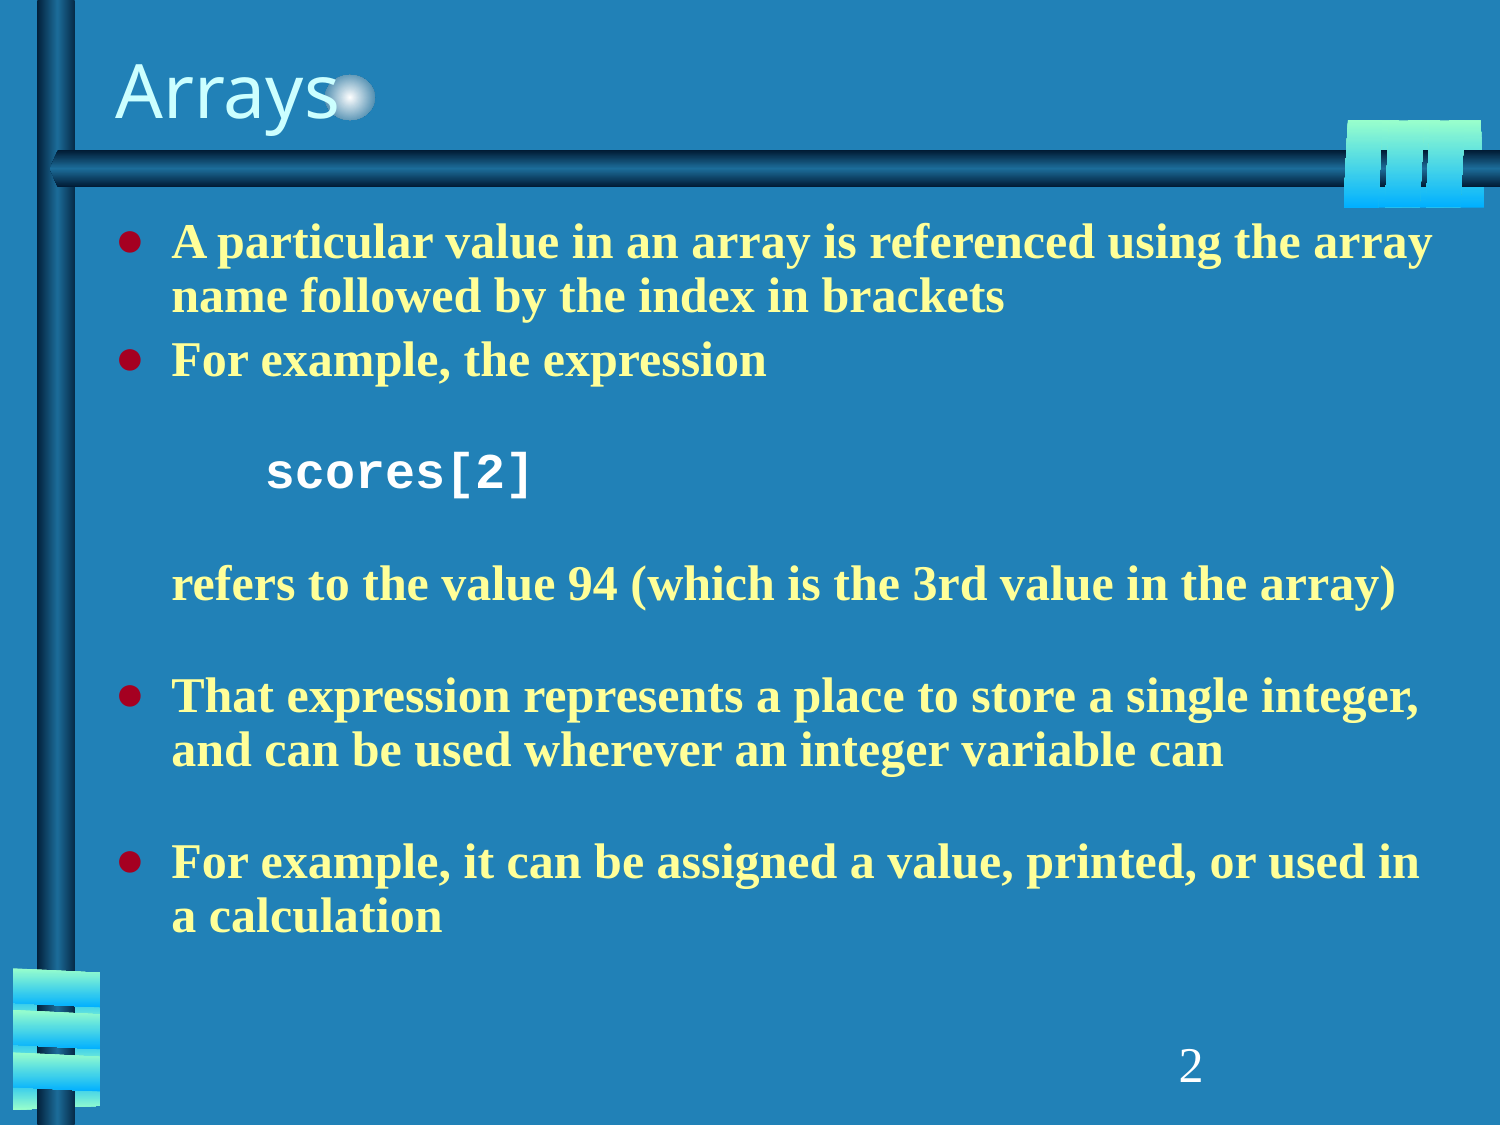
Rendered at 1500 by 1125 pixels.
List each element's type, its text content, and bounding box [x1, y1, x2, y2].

list A particular value in an array is referenced using the array name followed by the index in brackets For example, the expression scores[2] refers to the value 94 (which is the 3rd value in the array) That expression represents a place to store a single integer, and can be used wherever an integer variable can For example, it can be assigned a value, printed, or used in a calculation [99, 207, 1463, 1013]
slide_number ‹#› [1163, 1025, 1477, 1100]
title Arrays [100, 32, 1345, 145]
